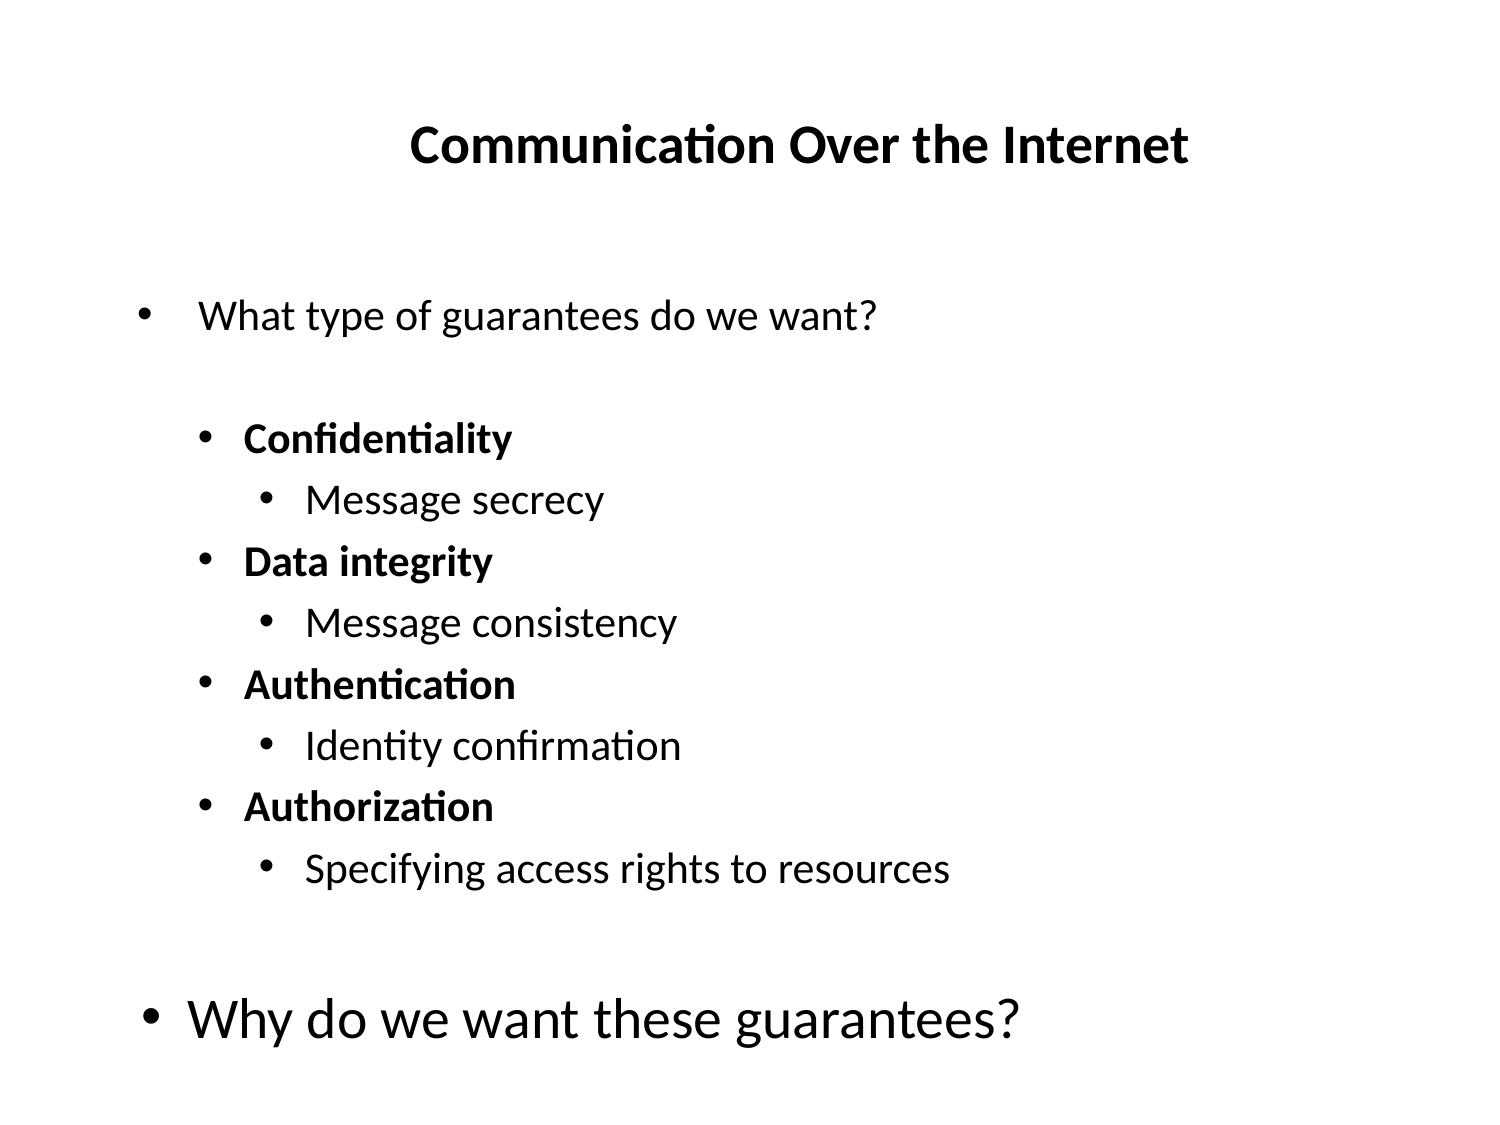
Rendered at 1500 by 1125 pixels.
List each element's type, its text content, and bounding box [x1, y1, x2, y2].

list What type of guarantees do we want? Confidentiality Message secrecy Data integrity Message consistency Authentication Identity confirmation Authorization Specifying access rights to resources Why do we want these guarantees? [122, 279, 1378, 1063]
title Communication Over the Internet [137, 100, 1465, 183]
